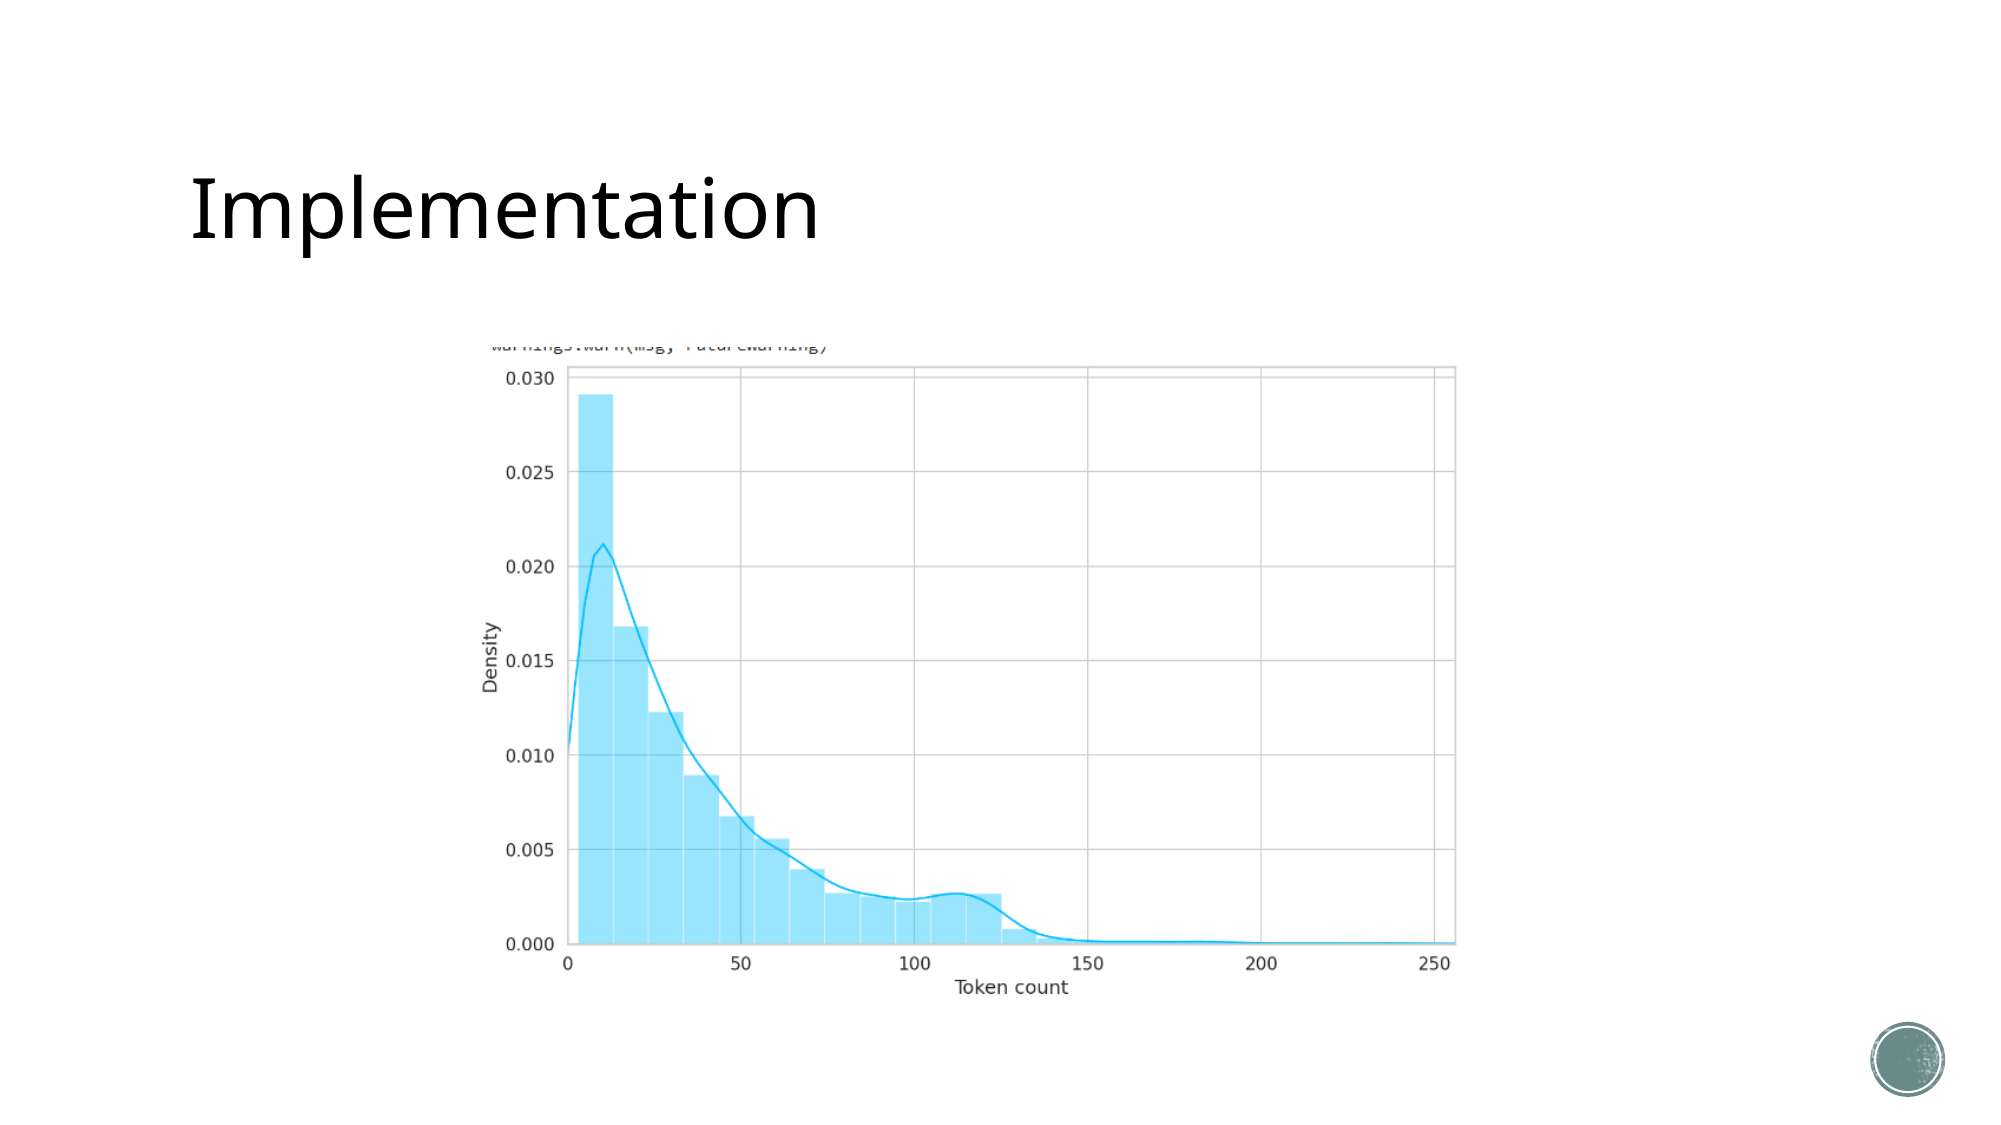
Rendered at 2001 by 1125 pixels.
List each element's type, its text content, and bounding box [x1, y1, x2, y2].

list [451, 351, 1551, 1010]
title Implementation [175, 79, 1826, 344]
